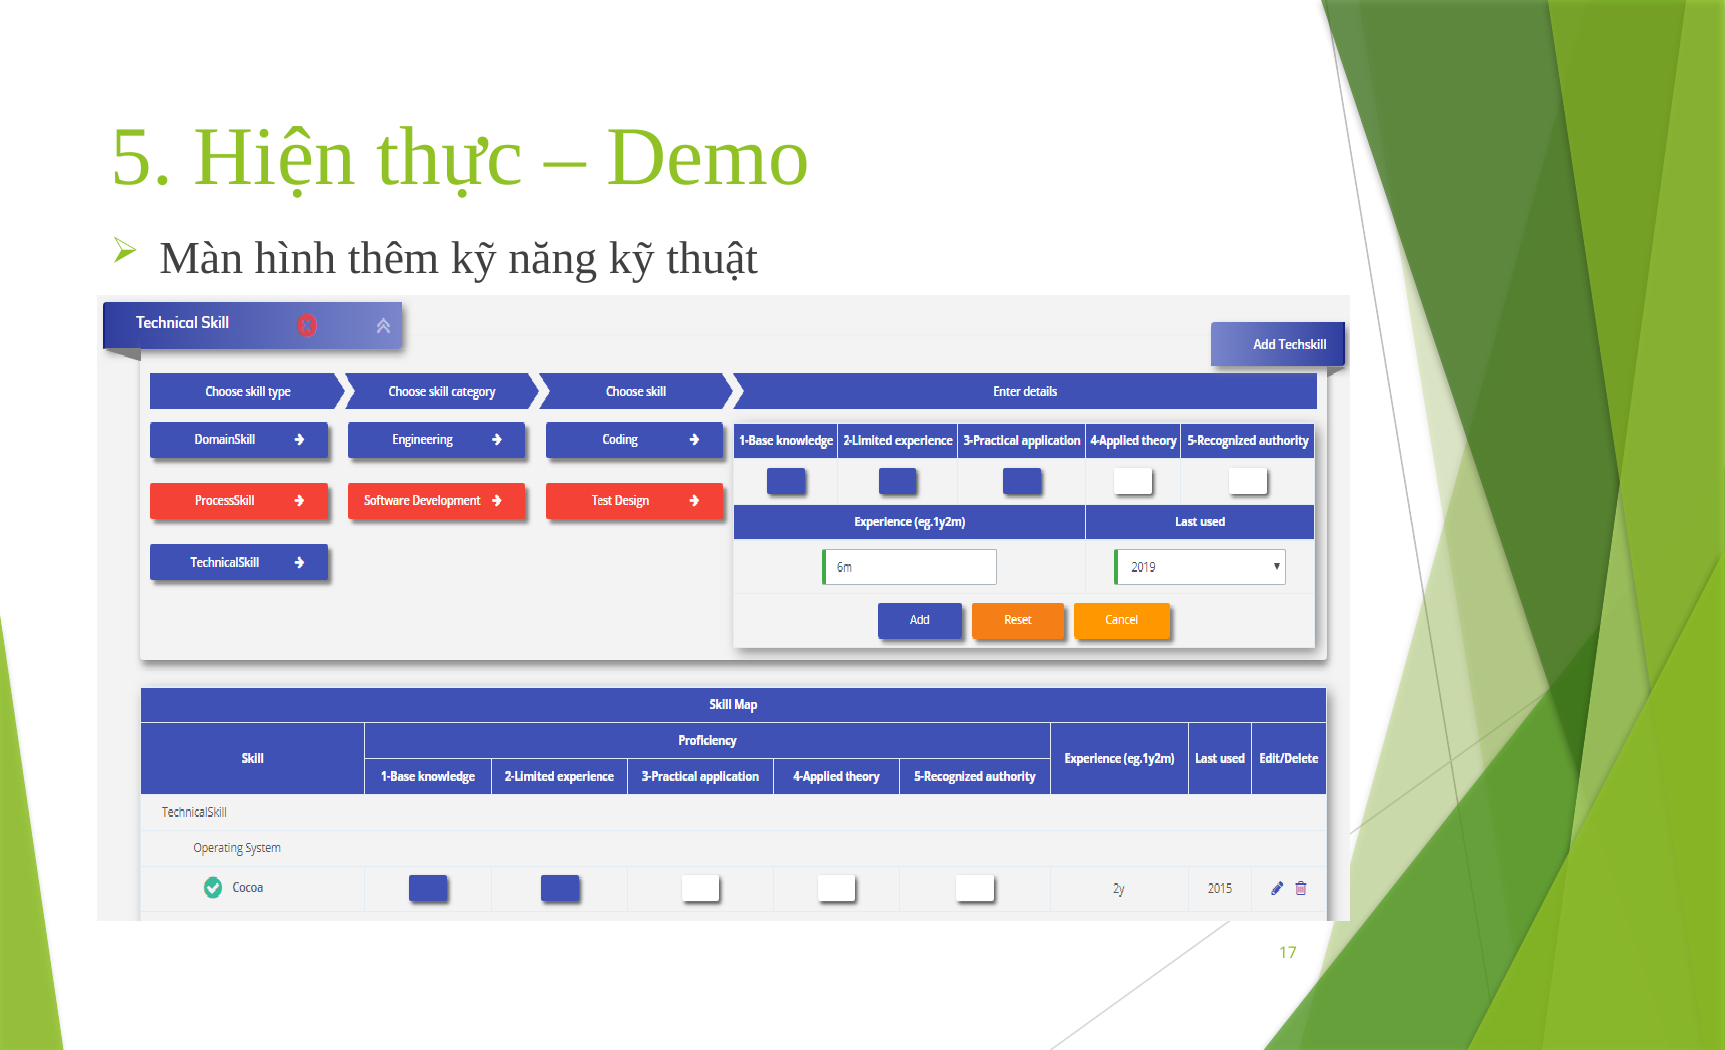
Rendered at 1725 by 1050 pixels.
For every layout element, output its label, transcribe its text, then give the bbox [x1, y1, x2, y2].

picture [97, 295, 1351, 922]
slide_number 17 [1215, 929, 1313, 981]
title 5. Hiện thực – Demo [95, 93, 1313, 220]
list Màn hình thêm kỹ năng kỹ thuật [95, 220, 1313, 296]
